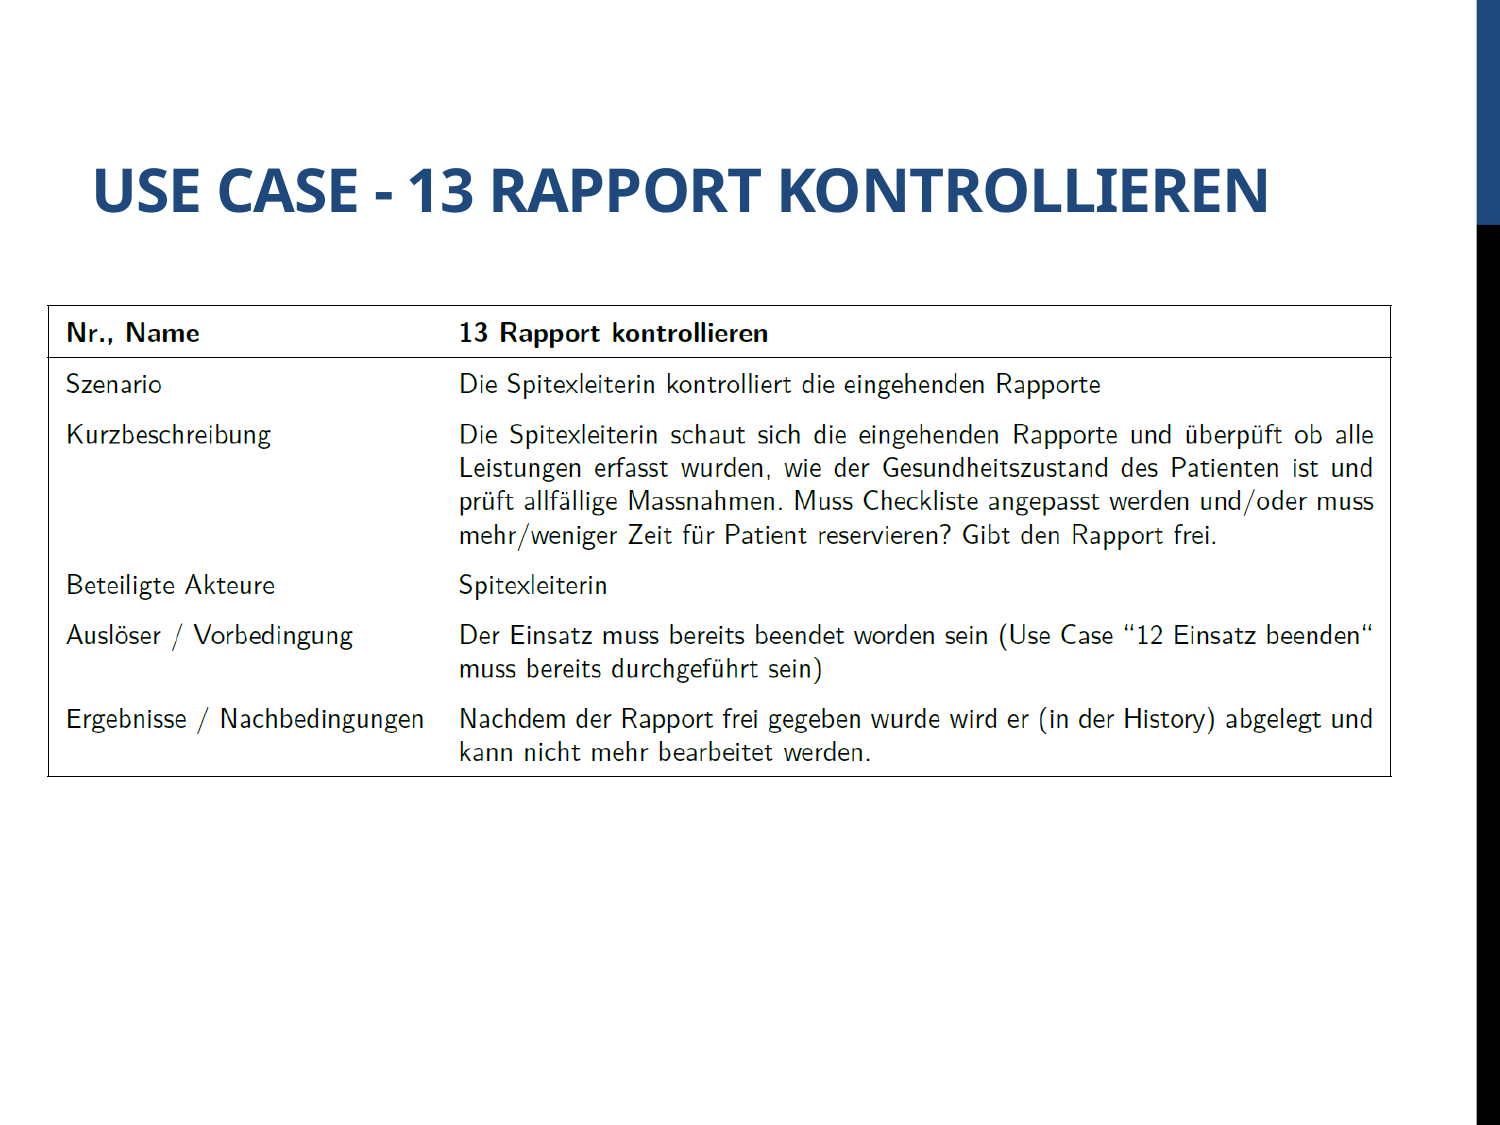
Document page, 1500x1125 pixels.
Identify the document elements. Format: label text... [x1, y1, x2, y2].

picture [40, 300, 1397, 785]
title Use case - 13 Rapport kontrollieren [76, 130, 1331, 232]
